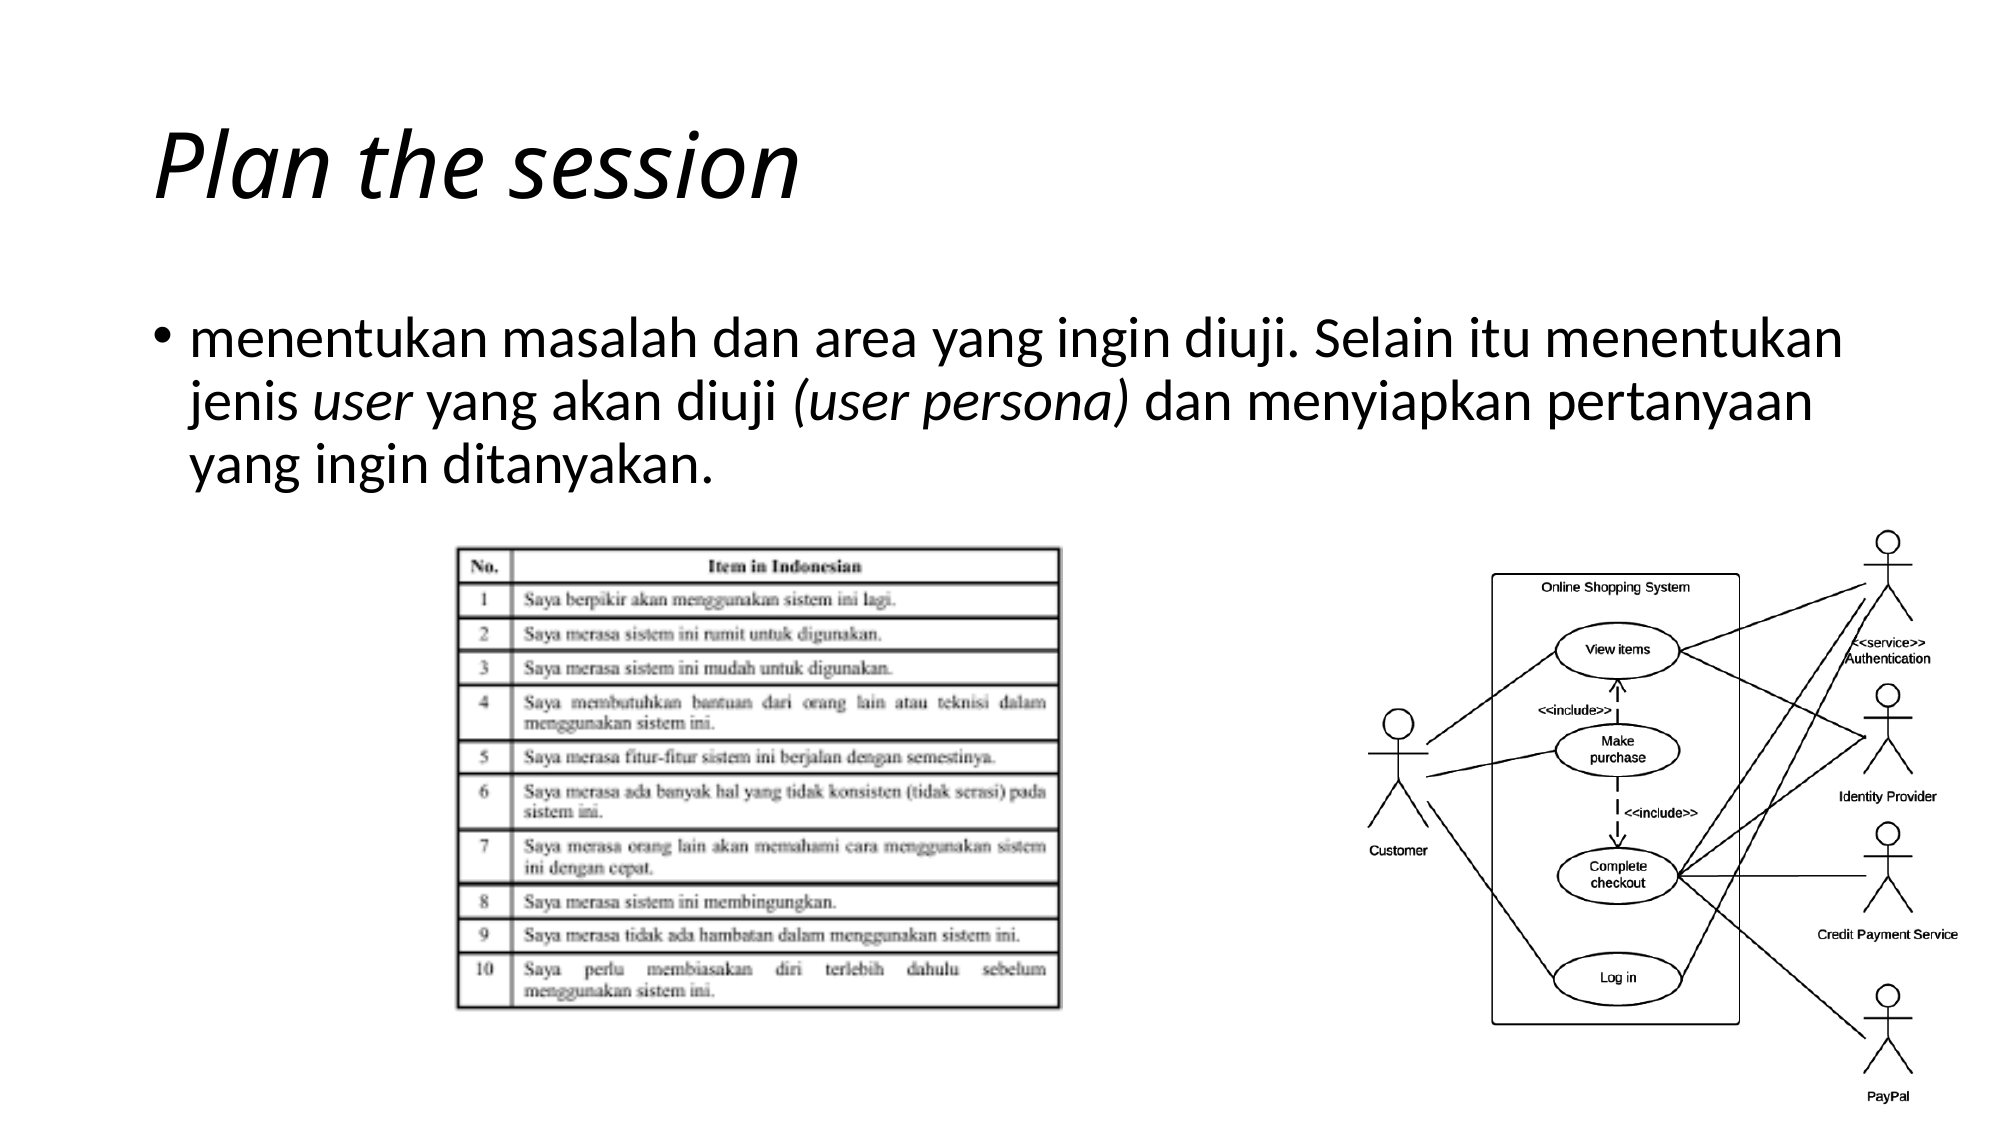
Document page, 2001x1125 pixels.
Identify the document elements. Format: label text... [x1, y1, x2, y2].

picture [453, 544, 1063, 1014]
title Plan the session [137, 59, 1863, 278]
picture [1311, 516, 2000, 1125]
list menentukan masalah dan area yang ingin diuji. Selain itu menentukan jenis user yang akan diuji (user persona) dan menyiapkan pertanyaan yang ingin ditanyakan. [137, 299, 1863, 1014]
